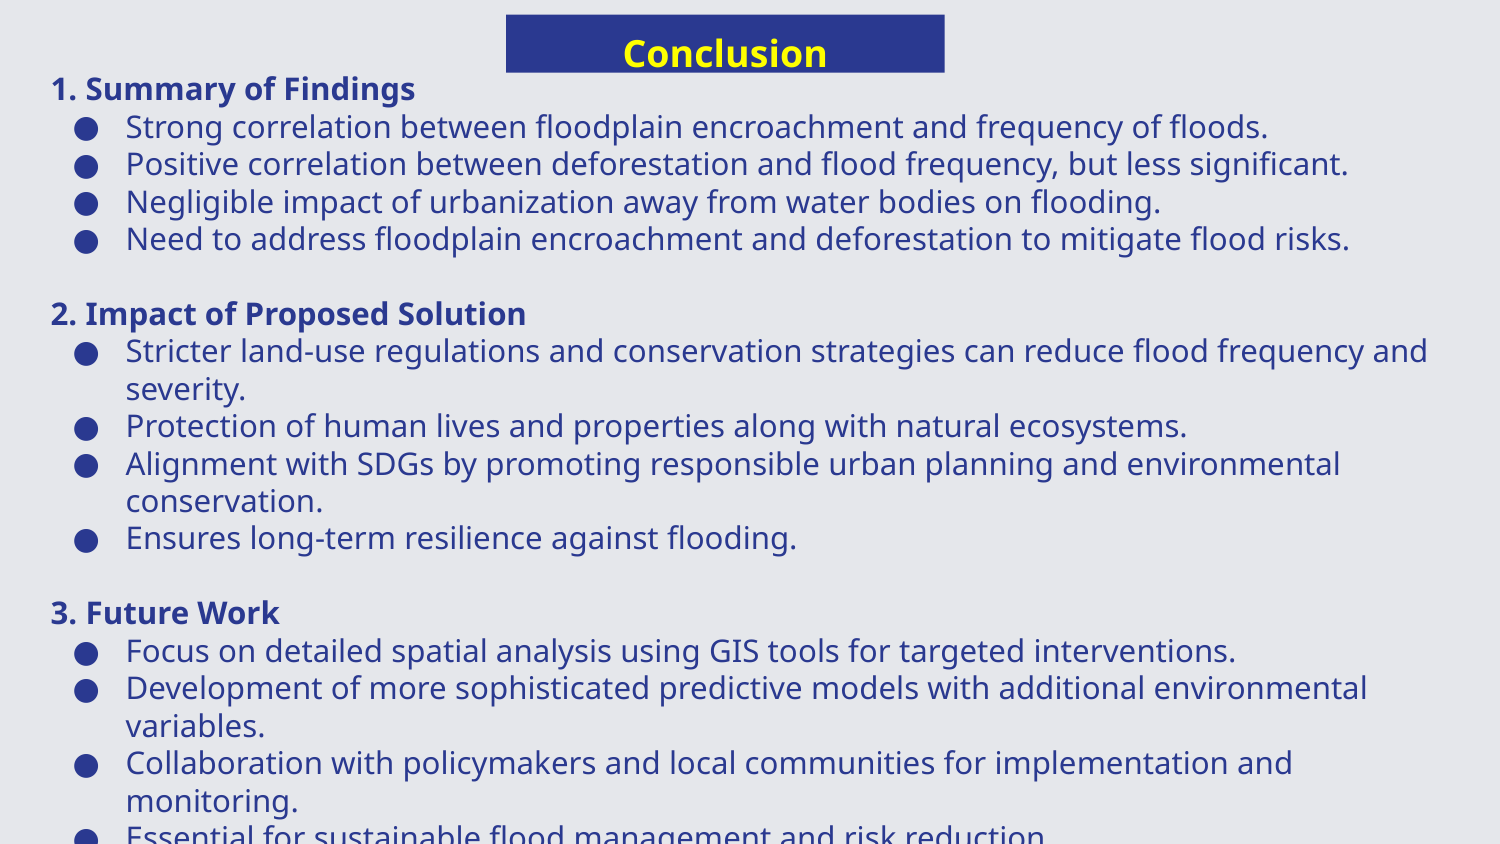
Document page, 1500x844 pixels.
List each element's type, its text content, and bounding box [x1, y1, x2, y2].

text_box Conclusion [506, 14, 945, 54]
text_box 1. Summary of Findings Strong correlation between floodplain encroachment and frequency of floods. Positive correlation between deforestation and flood frequency, but less significant. Negligible impact of urbanization away from water bodies on flooding. Need to address floodplain encroachment and deforestation to mitigate flood risks. 2. Impact of Proposed Solution Stricter land-use regulations and conservation strategies can reduce flood frequency and severity. Protection of human lives and properties along with natural ecosystems. Alignment with SDGs by promoting responsible urban planning and environmental conservation. Ensures long-term resilience against flooding. 3. Future Work Focus on detailed spatial analysis using GIS tools for targeted interventions. Development of more sophisticated predictive models with additional environmental variables. Collaboration with policymakers and local communities for implementation and monitoring. Essential for sustainable flood management and risk reduction. [35, 54, 1465, 709]
